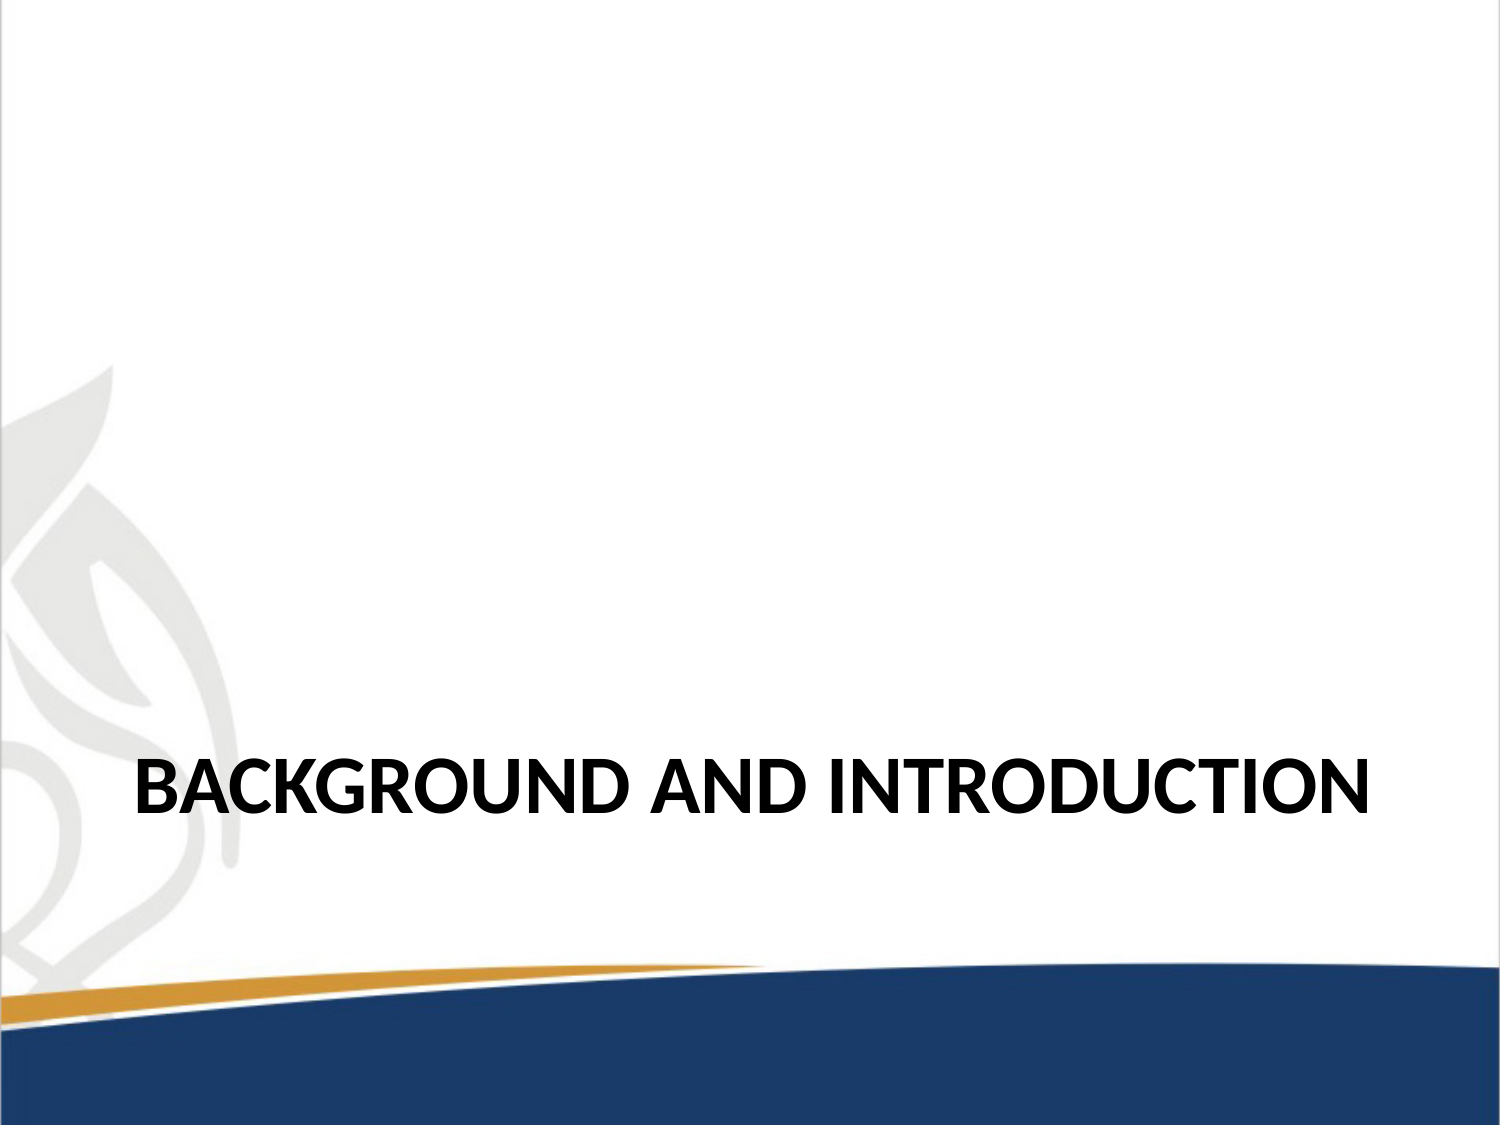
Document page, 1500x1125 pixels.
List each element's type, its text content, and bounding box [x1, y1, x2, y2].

title BACKGROUND AND INTRODUCTION [118, 722, 1394, 947]
picture [0, 0, 1500, 1125]
